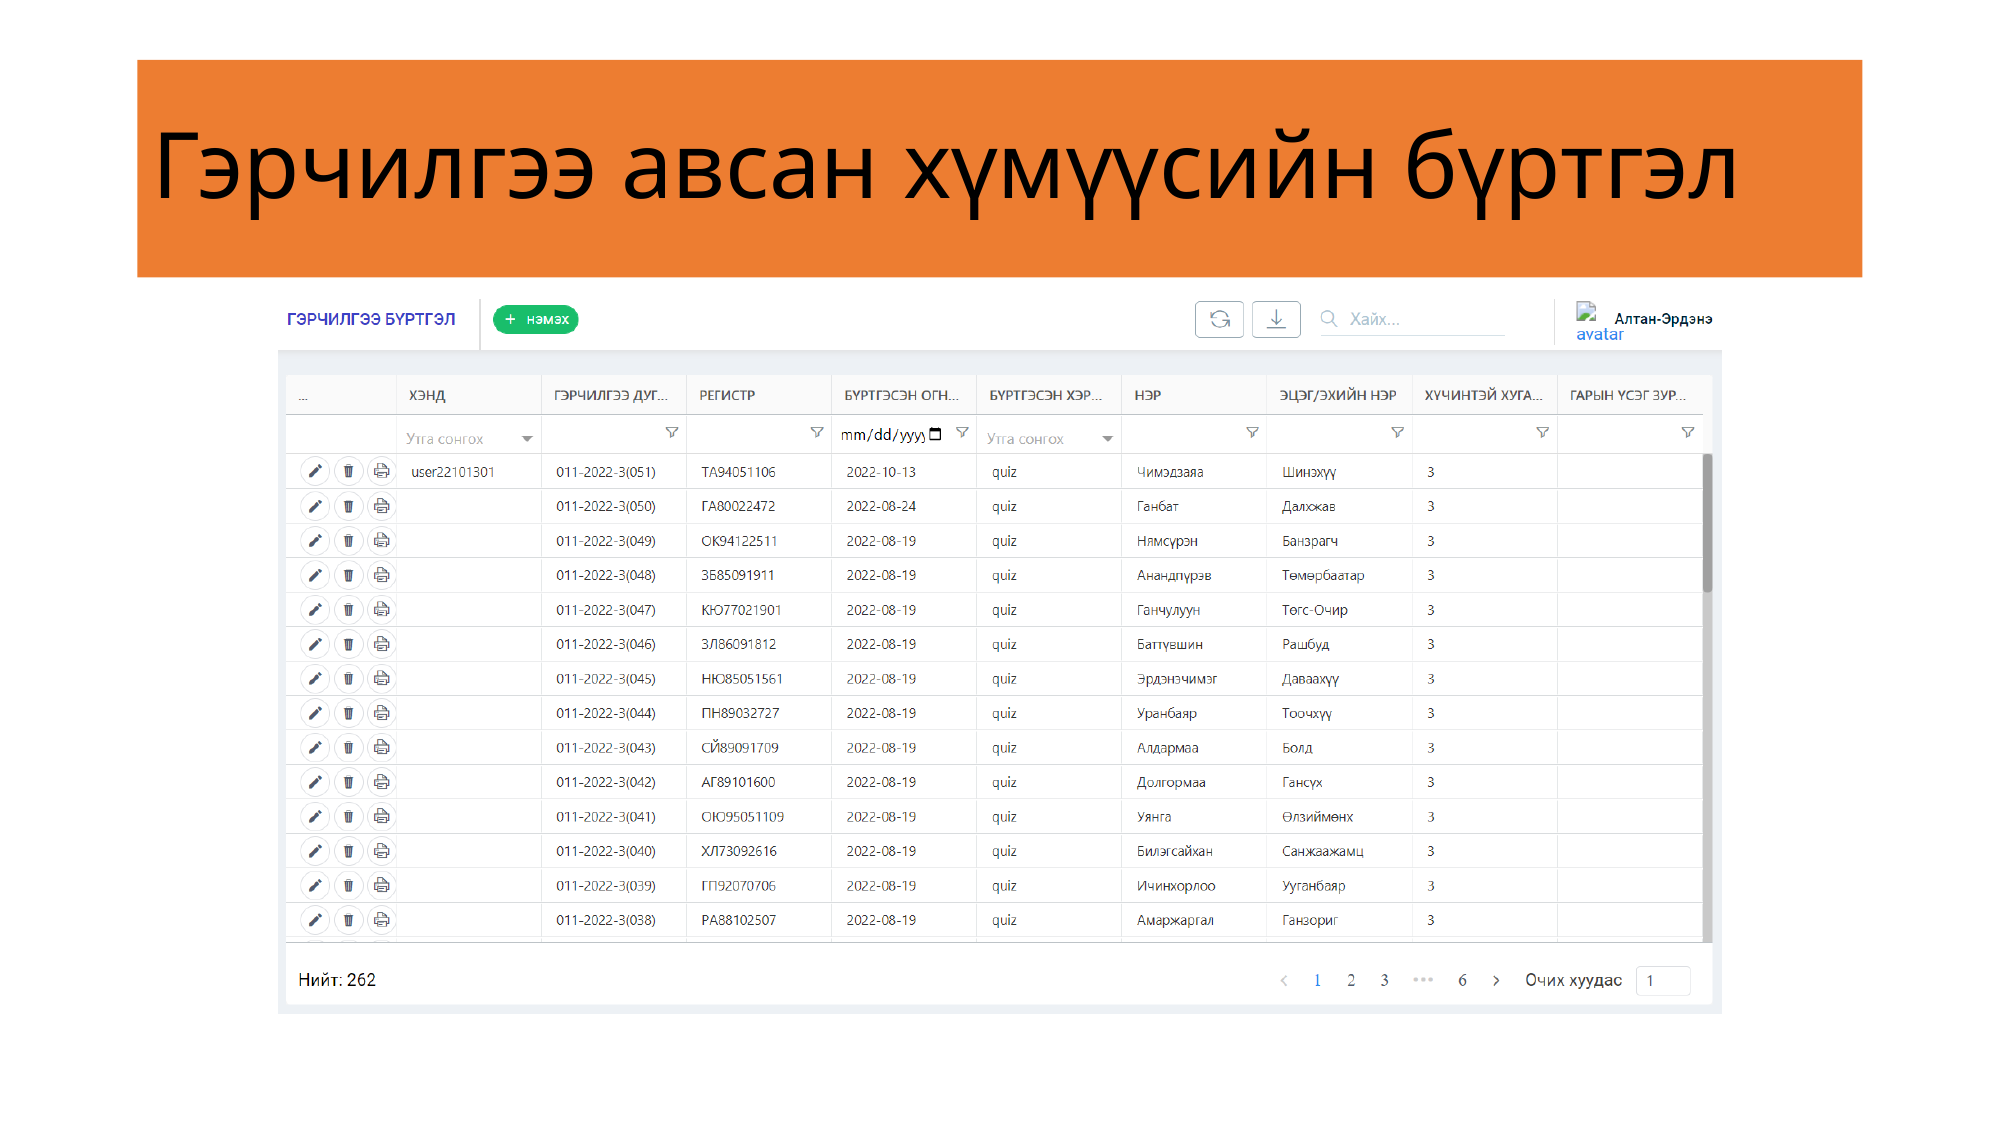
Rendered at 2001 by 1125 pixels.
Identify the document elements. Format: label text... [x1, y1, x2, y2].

title Гэрчилгээ авсан хүмүүсийн бүртгэл [137, 59, 1863, 278]
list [278, 299, 1722, 1014]
